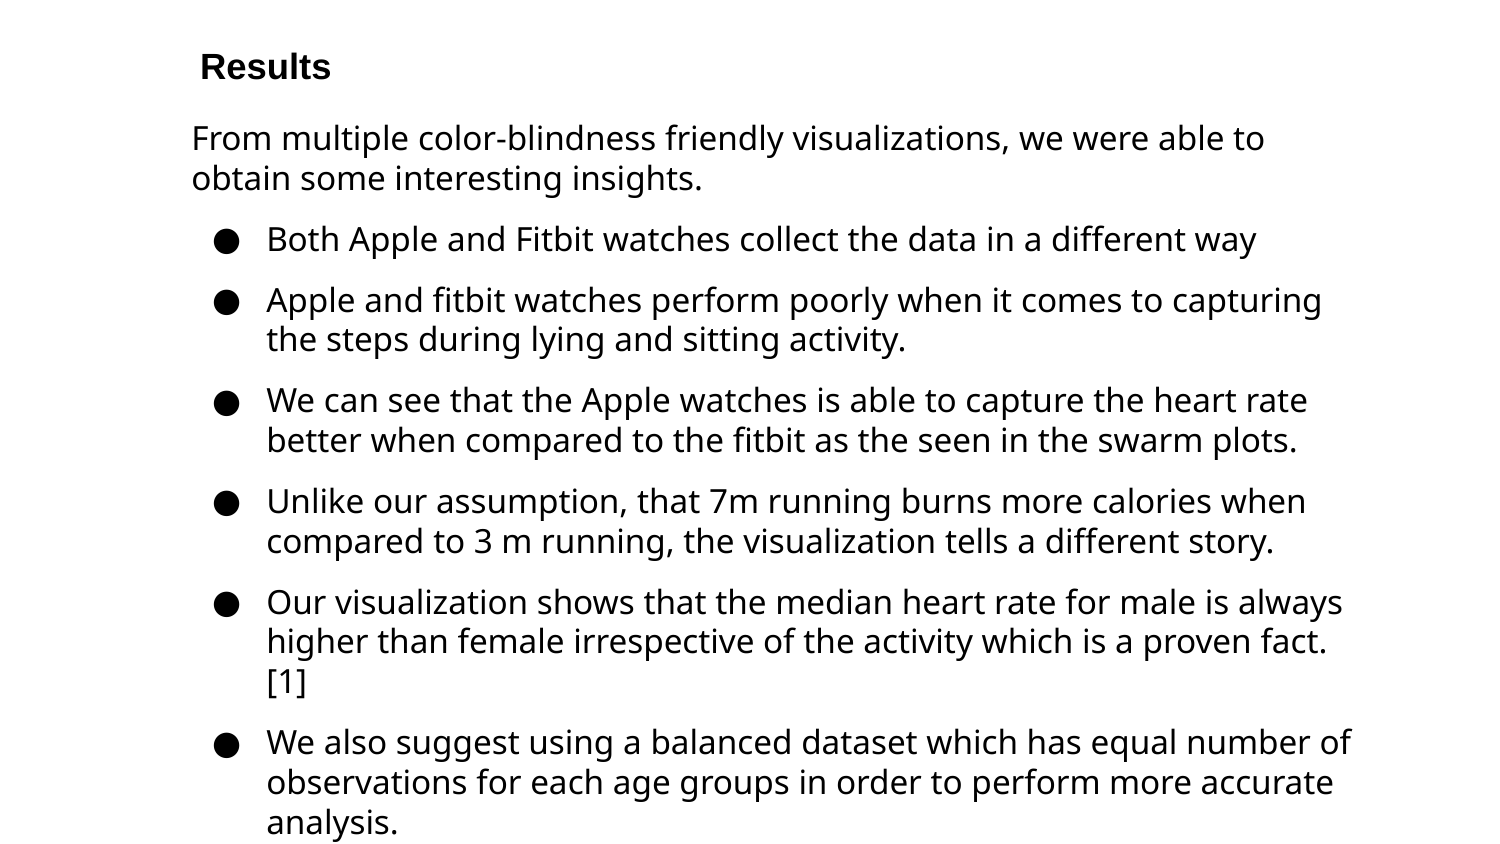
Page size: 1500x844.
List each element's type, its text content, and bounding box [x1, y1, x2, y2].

text_box Results [185, 27, 681, 102]
text_box From multiple color-blindness friendly visualizations, we were able to obtain some interesting insights. Both Apple and Fitbit watches collect the data in a different way Apple and fitbit watches perform poorly when it comes to capturing the steps during lying and sitting activity. We can see that the Apple watches is able to capture the heart rate better when compared to the fitbit as the seen in the swarm plots. Unlike our assumption, that 7m running burns more calories when compared to 3 m running, the visualization tells a different story. Our visualization shows that the median heart rate for male is always higher than female irrespective of the activity which is a proven fact. [1] We also suggest using a balanced dataset which has equal number of observations for each age groups in order to perform more accurate analysis. [176, 102, 1381, 844]
